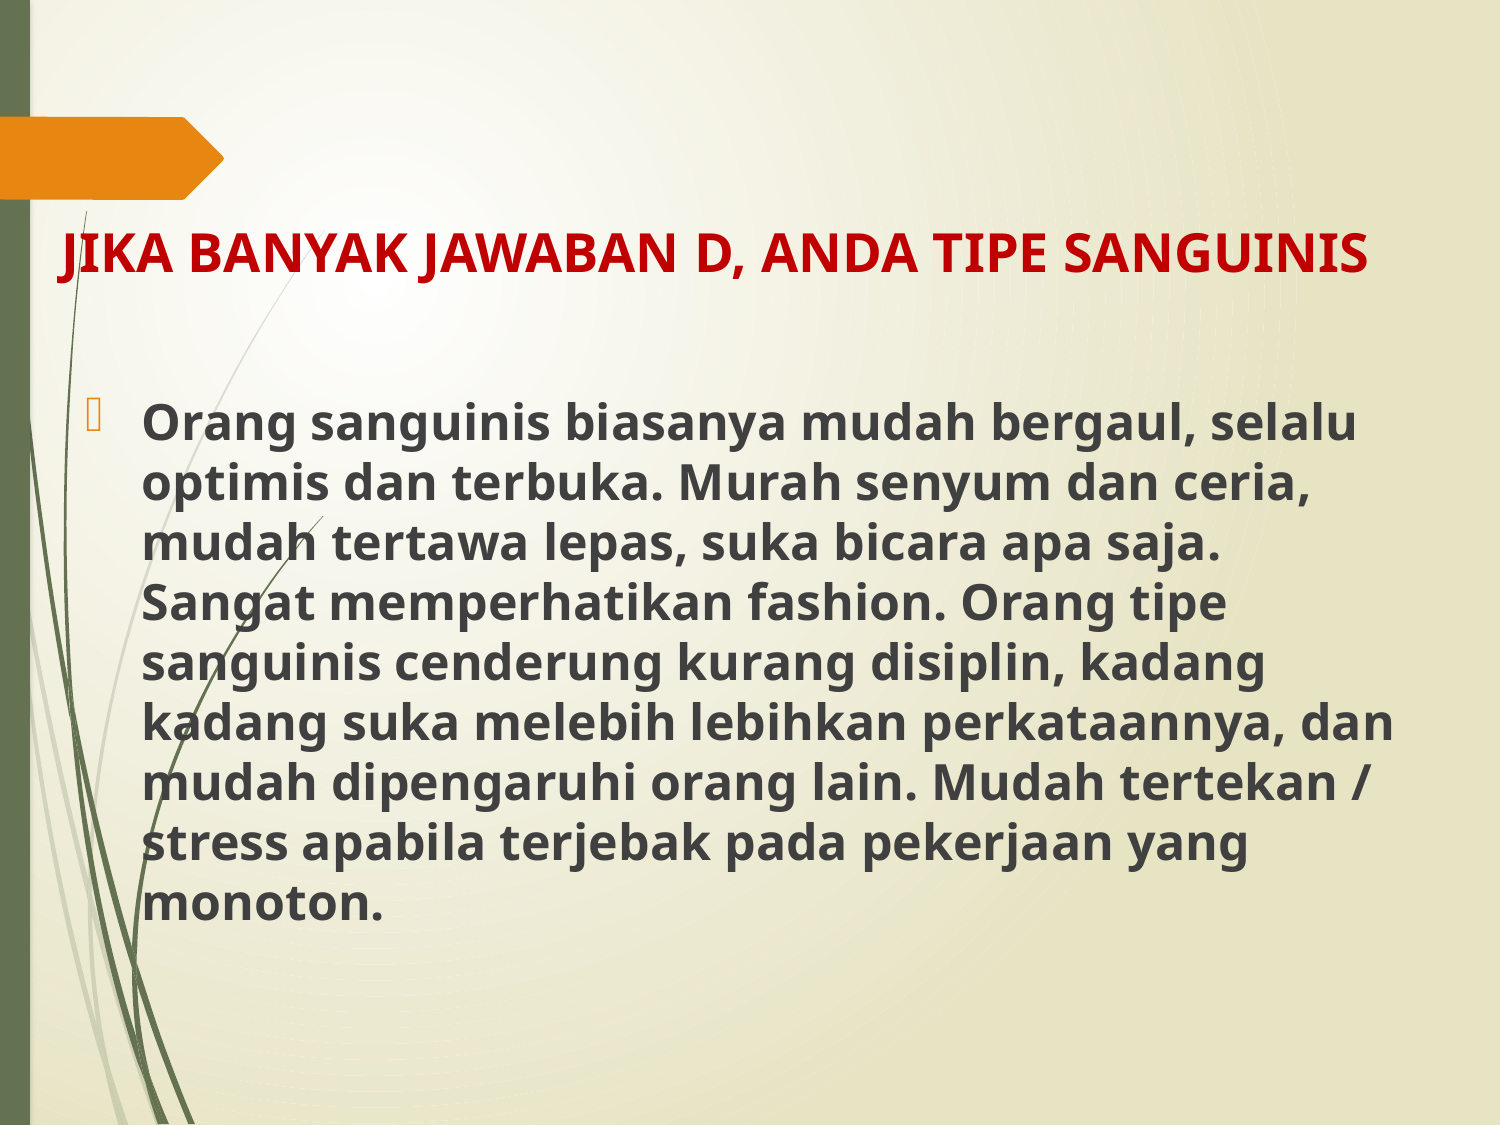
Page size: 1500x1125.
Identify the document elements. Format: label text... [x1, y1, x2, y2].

title JIKA BANYAK JAWABAN D, ANDA TIPE SANGUINIS [46, 210, 1397, 399]
list Orang sanguinis biasanya mudah bergaul, selalu optimis dan terbuka. Murah senyum dan ceria, mudah tertawa lepas, suka bicara apa saja. Sangat memperhatikan fashion. Orang tipe sanguinis cenderung kurang disiplin, kadang kadang suka melebih lebihkan perkataannya, dan mudah dipengaruhi orang lain. Mudah tertekan / stress apabila terjebak pada pekerjaan yang monoton. [70, 382, 1421, 1125]
